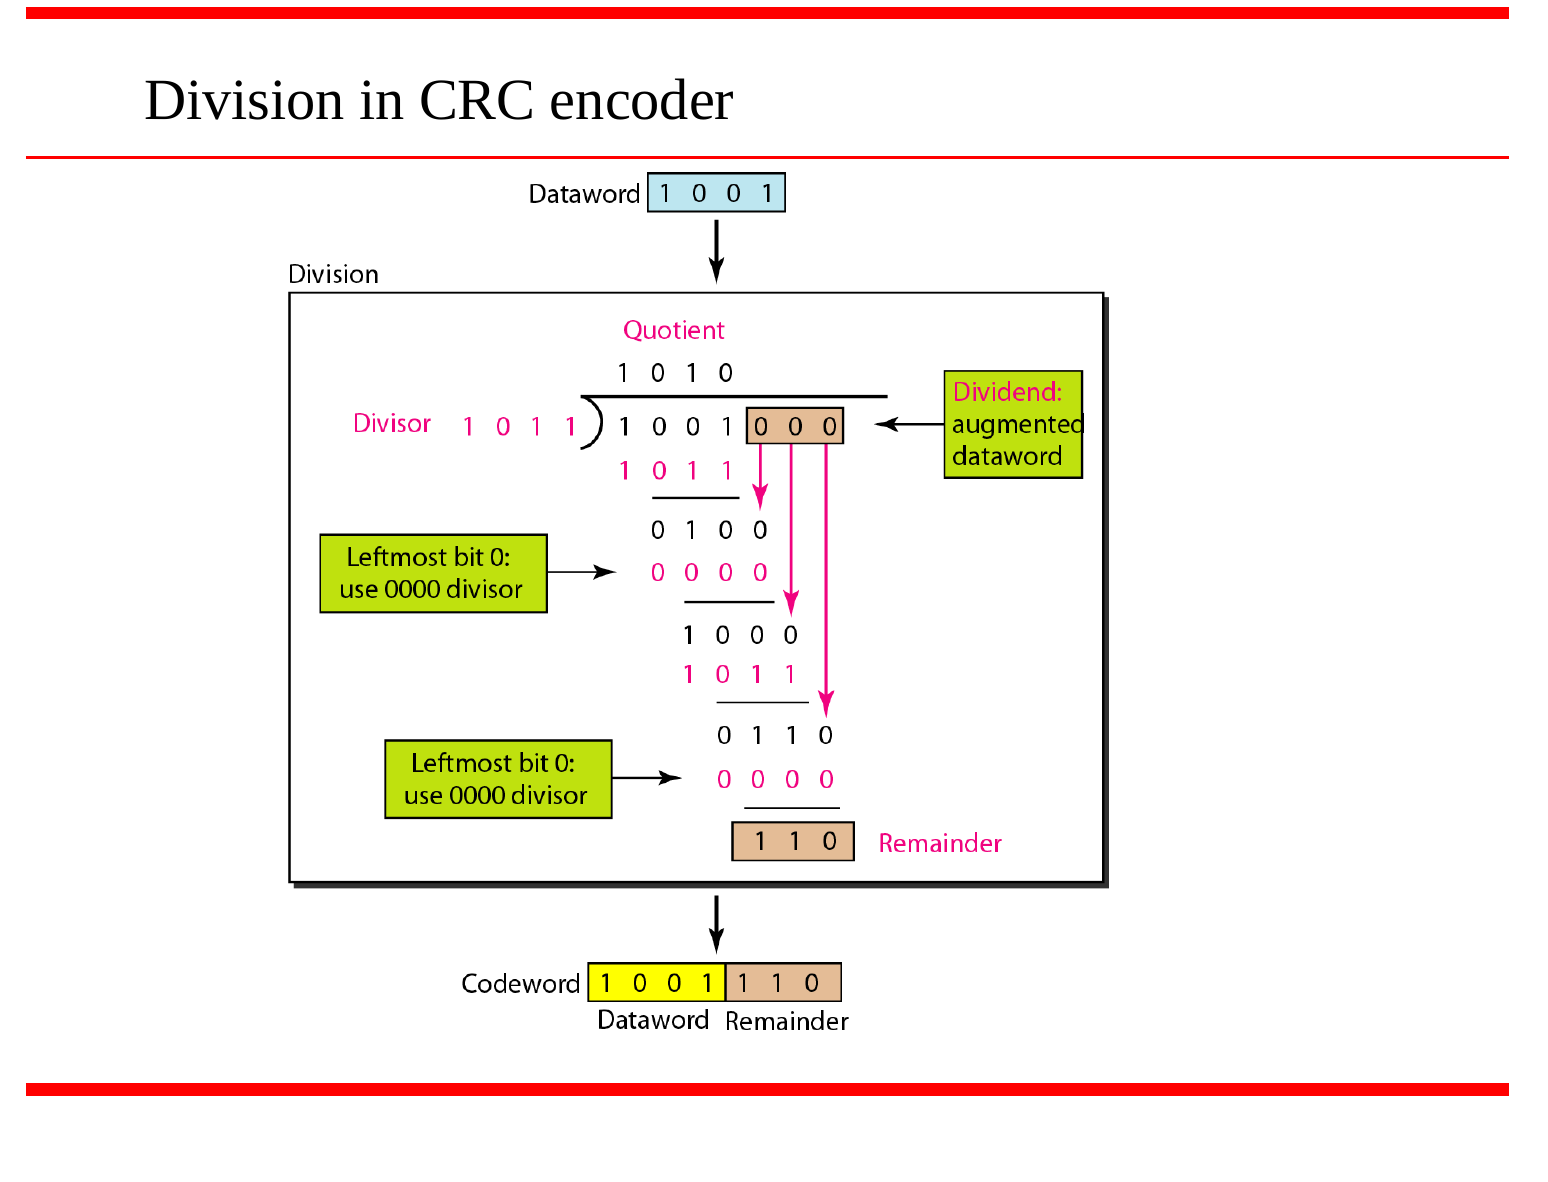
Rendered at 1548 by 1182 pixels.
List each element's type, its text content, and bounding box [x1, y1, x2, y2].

picture [287, 171, 1110, 1030]
title Division in CRC encoder [64, 0, 813, 196]
